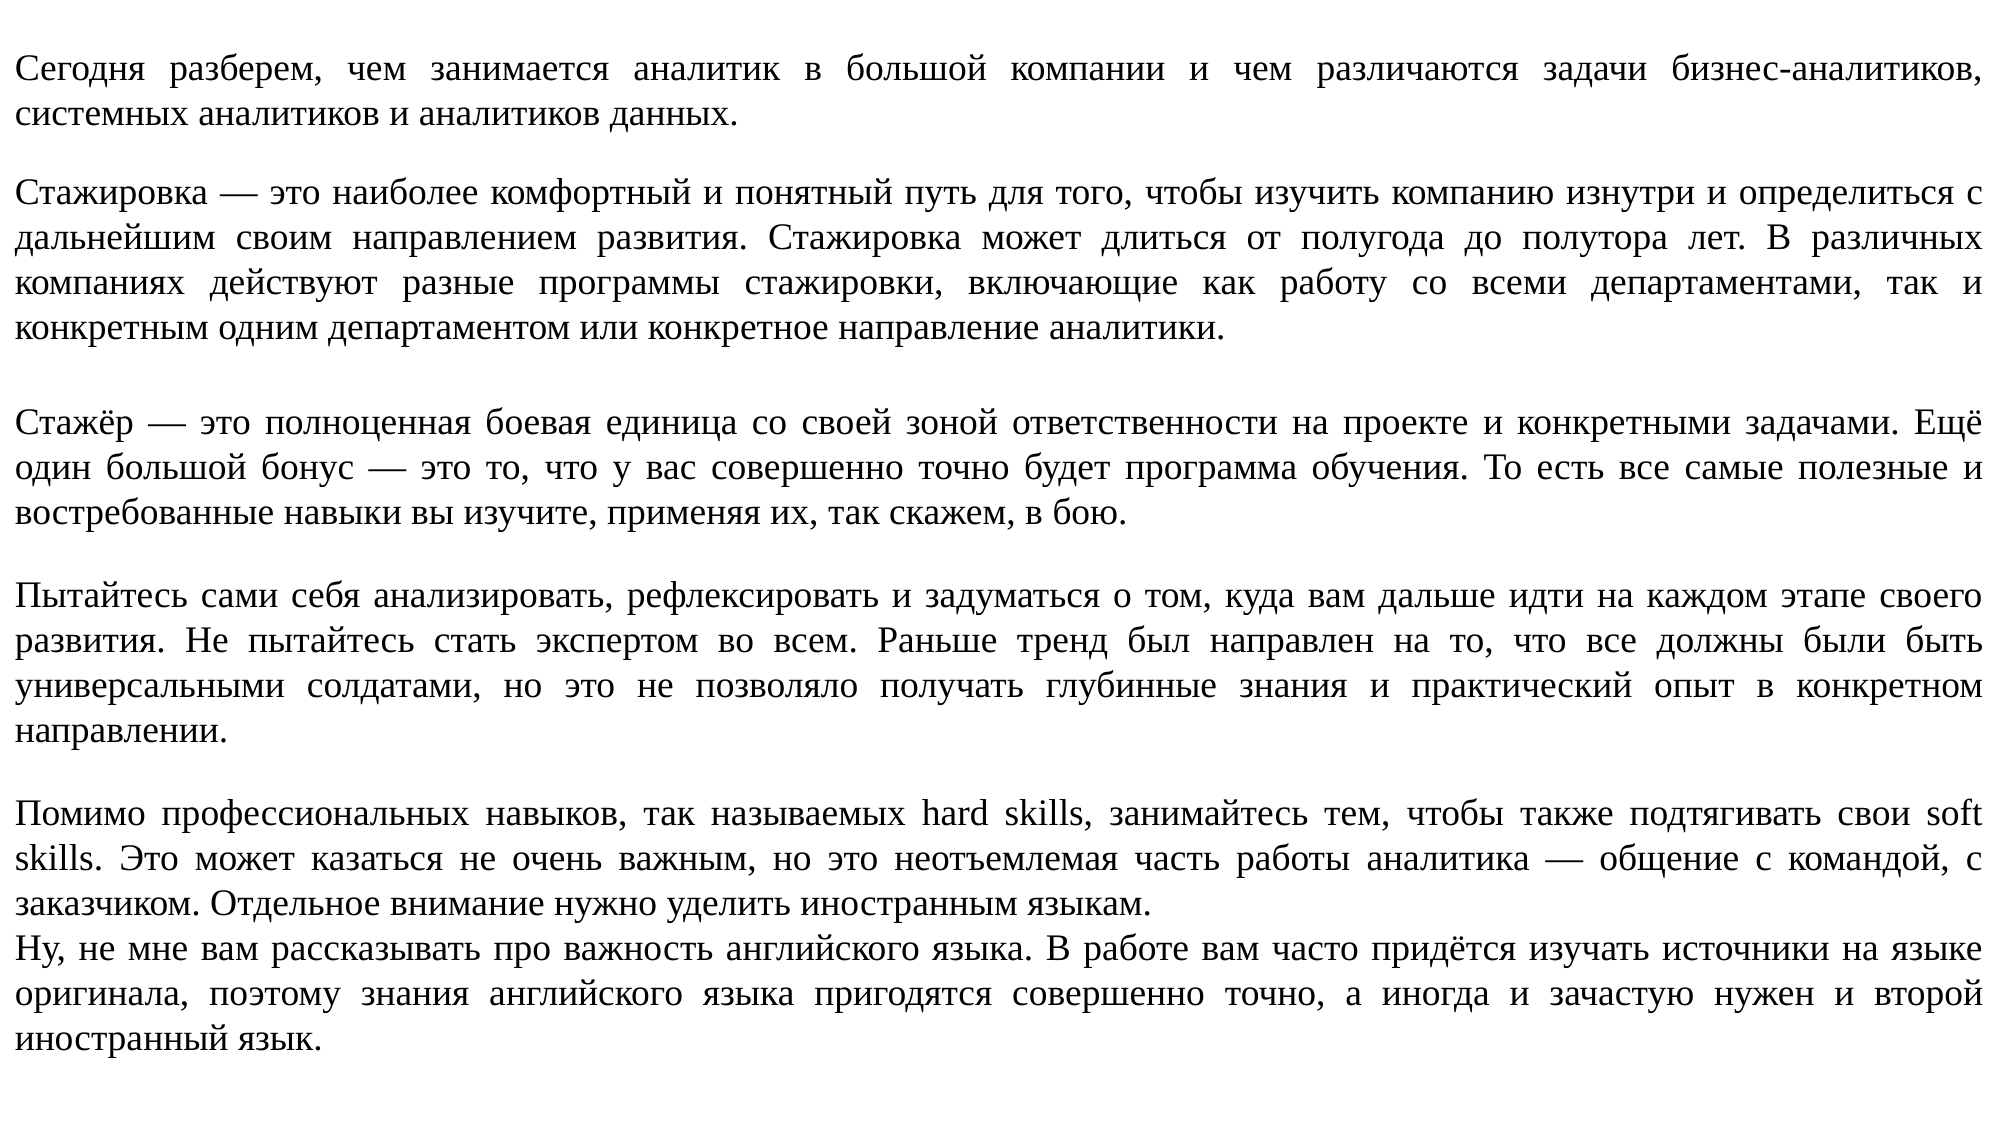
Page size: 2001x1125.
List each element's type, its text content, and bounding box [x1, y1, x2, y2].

text_box Пытайтесь сами себя анализировать, рефлексировать и задуматься о том, куда вам дальше идти на каждом этапе своего развития. Не пытайтесь стать экспертом во всем. Раньше тренд был направлен на то, что все должны были быть универсальными солдатами, но это не позволяло получать глубинные знания и практический опыт в конкретном направлении. [0, 562, 2000, 758]
text_box Помимо профессиональных навыков, так называемых hard skills, занимайтесь тем, чтобы также подтягивать свои soft skills. Это может казаться не очень важным, но это неотъемлемая часть работы аналитика — общение с командой, с заказчиком. Отдельное внимание нужно уделить иностранным языкам. Ну, не мне вам рассказывать про важность английского языка. В работе вам часто придётся изучать источники на языке оригинала, поэтому знания английского языка пригодятся совершенно точно, а иногда и зачастую нужен и второй иностранный язык. [0, 780, 2000, 1066]
text_box Стажёр — это полноценная боевая единица со своей зоной ответственности на проекте и конкретными задачами. Ещё один большой бонус — это то, что у вас совершенно точно будет программа обучения. То есть все самые полезные и востребованные навыки вы изучите, применяя их, так скажем, в бою. [0, 389, 2000, 540]
text_box Сегодня разберем, чем занимается аналитик в большой компании и чем различаются задачи бизнес-аналитиков, системных аналитиков и аналитиков данных. [0, 35, 2000, 141]
text_box Стажировка — это наиболее комфортный и понятный путь для того, чтобы изучить компанию изнутри и определиться с дальнейшим своим направлением развития. Стажировка может длиться от полугода до полутора лет. В различных компаниях действуют разные программы стажировки, включающие как работу со всеми департаментами, так и конкретным одним департаментом или конкретное направление аналитики. [0, 159, 2000, 355]
